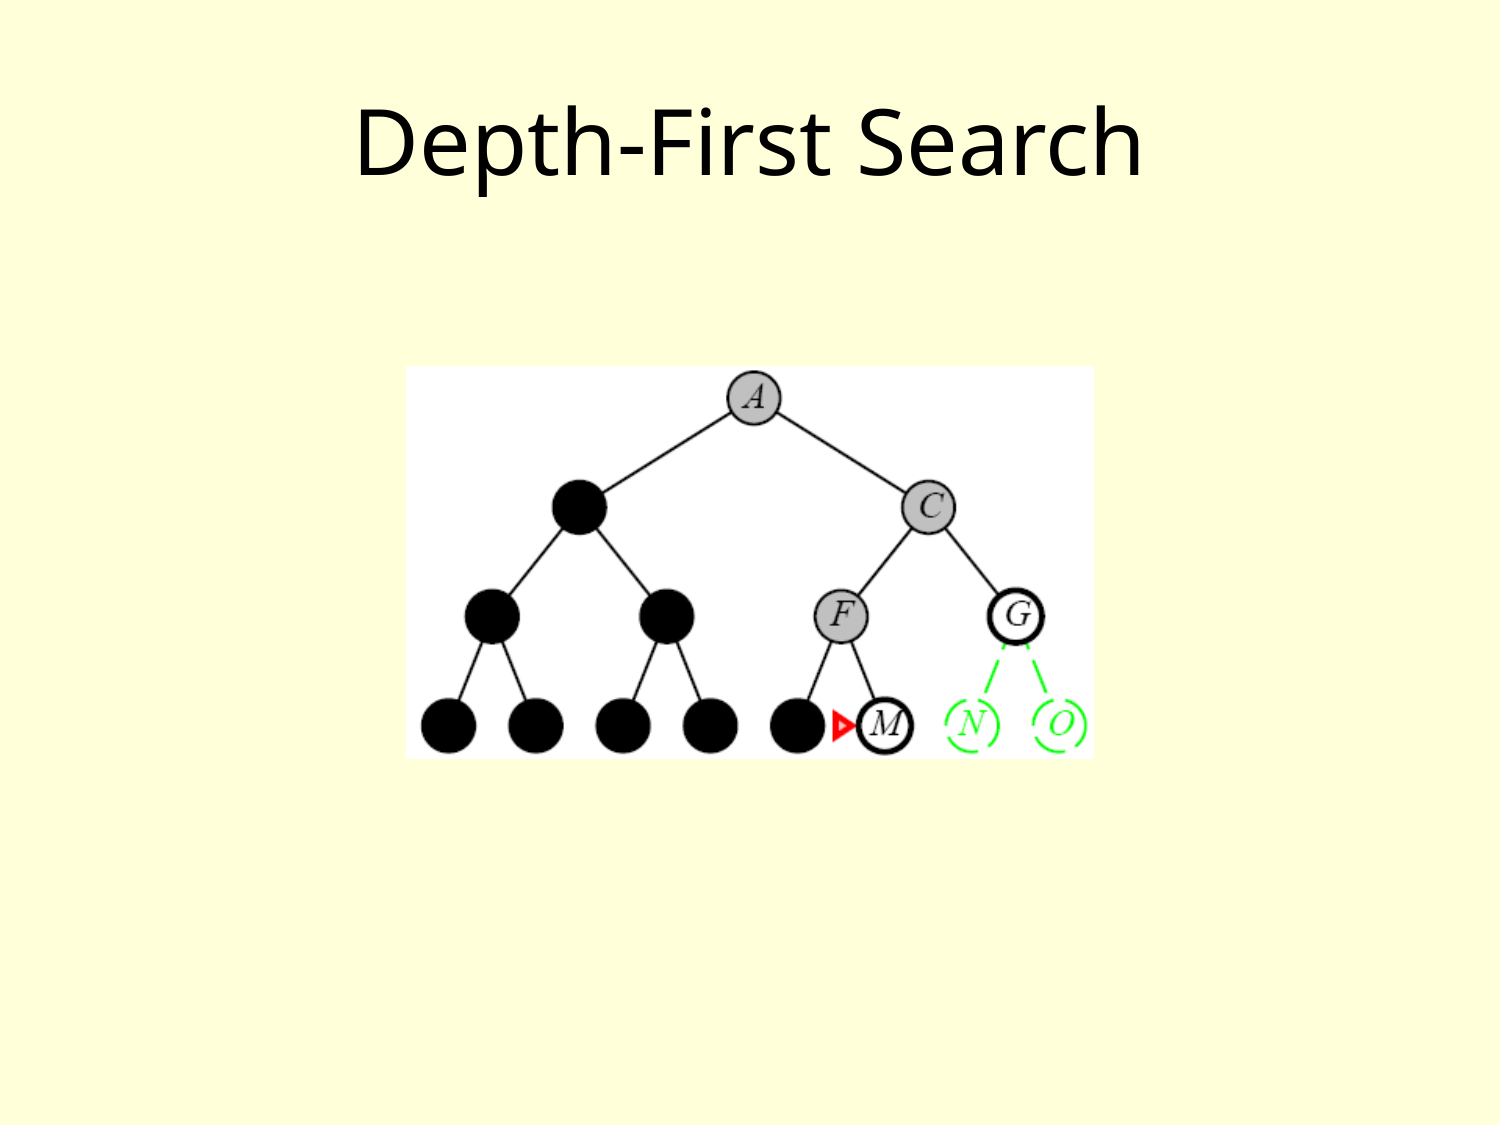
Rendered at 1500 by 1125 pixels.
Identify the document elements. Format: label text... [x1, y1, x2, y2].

text_box Depth-First Search [74, 45, 1425, 233]
picture [405, 366, 1094, 759]
